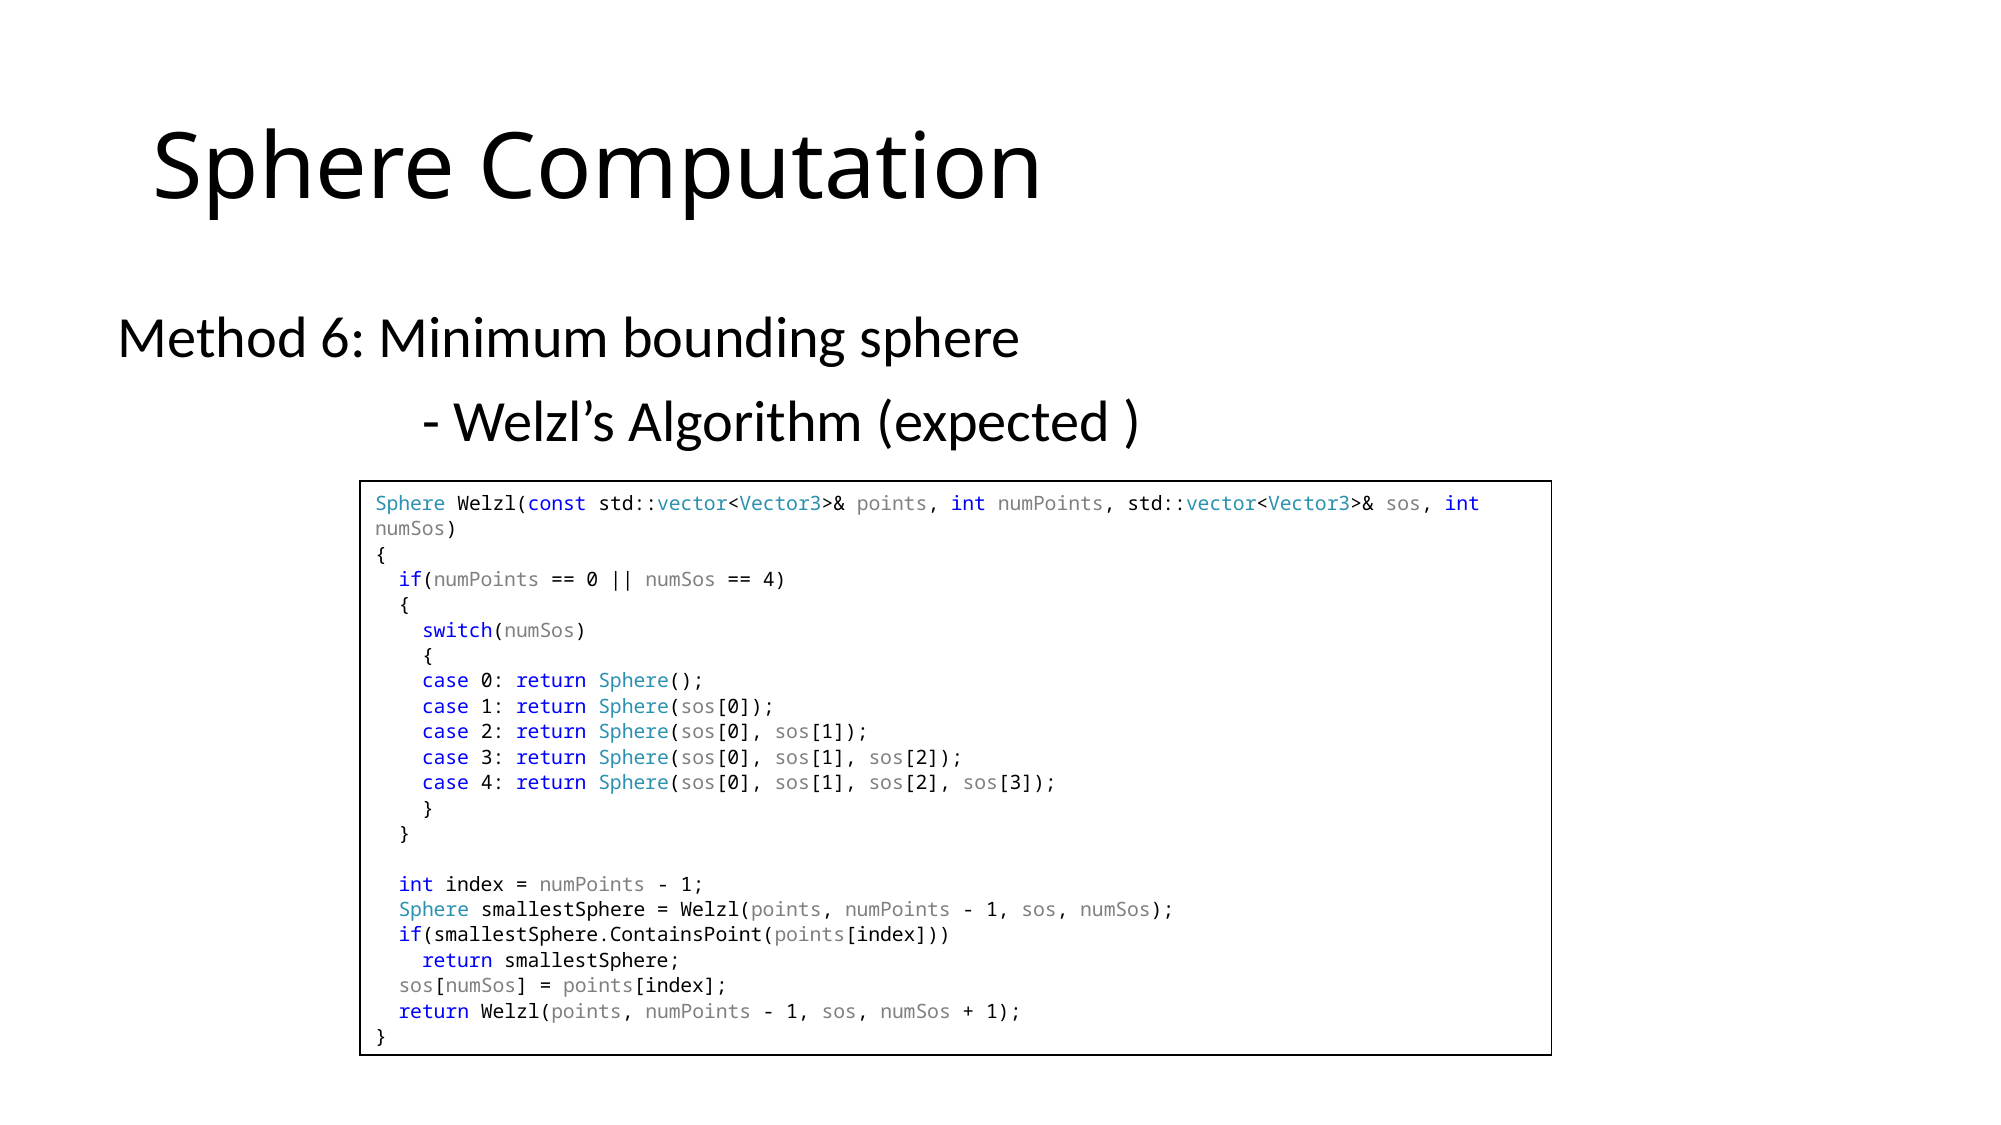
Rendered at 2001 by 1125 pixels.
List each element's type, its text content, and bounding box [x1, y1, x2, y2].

title Sphere Computation [137, 59, 1863, 278]
text_box Sphere Welzl(const std::vector<Vector3>& points, int numPoints, std::vector<Vector3>& sos, int numSos) { if(numPoints == 0 || numSos == 4) { switch(numSos) { case 0: return Sphere(); case 1: return Sphere(sos[0]); case 2: return Sphere(sos[0], sos[1]); case 3: return Sphere(sos[0], sos[1], sos[2]); case 4: return Sphere(sos[0], sos[1], sos[2], sos[3]); } } int index = numPoints - 1; Sphere smallestSphere = Welzl(points, numPoints - 1, sos, numSos); if(smallestSphere.ContainsPoint(points[index])) return smallestSphere; sos[numSos] = points[index]; return Welzl(points, numPoints - 1, sos, numSos + 1); } [360, 481, 1552, 1055]
